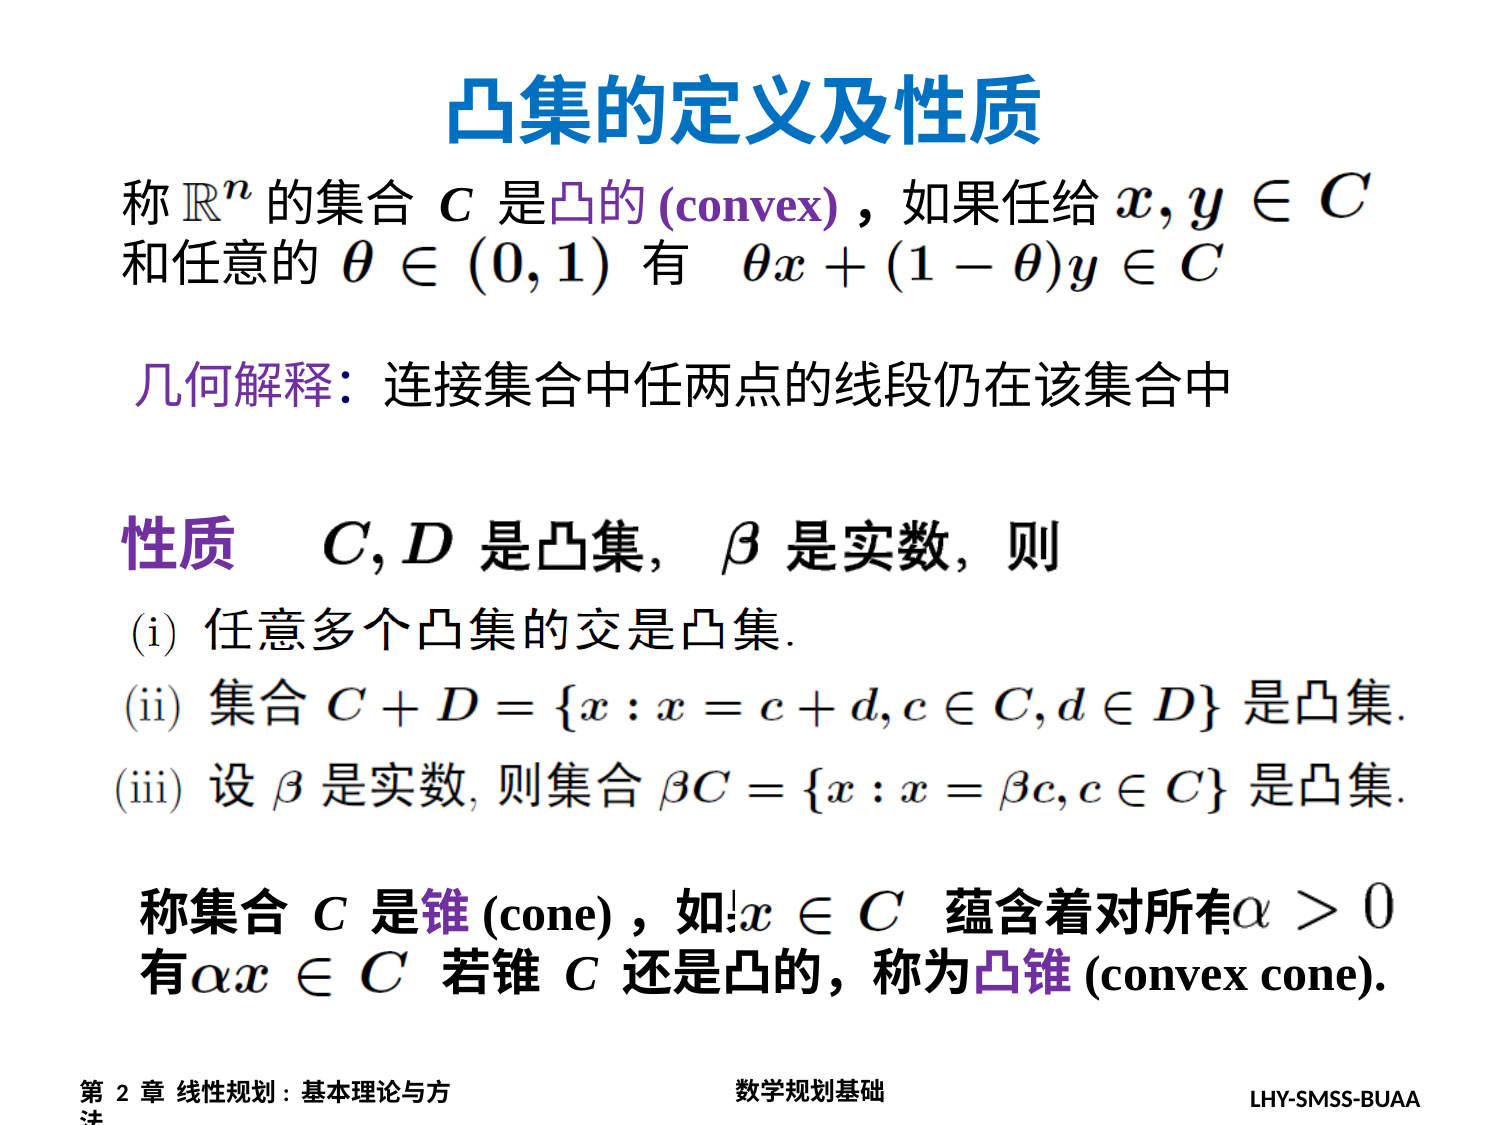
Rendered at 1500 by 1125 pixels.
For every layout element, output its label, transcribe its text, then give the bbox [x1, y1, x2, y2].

text_box 凸集的定义及性质 [371, 55, 1117, 161]
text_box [124, 871, 1415, 1008]
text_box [105, 162, 1407, 300]
text_box 几何解释：连接集合中任两点的线段仍在该集合中 [118, 345, 1249, 421]
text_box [105, 499, 1072, 586]
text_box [740, 544, 760, 581]
picture [116, 750, 1407, 818]
picture [119, 671, 1409, 735]
picture [122, 600, 801, 657]
